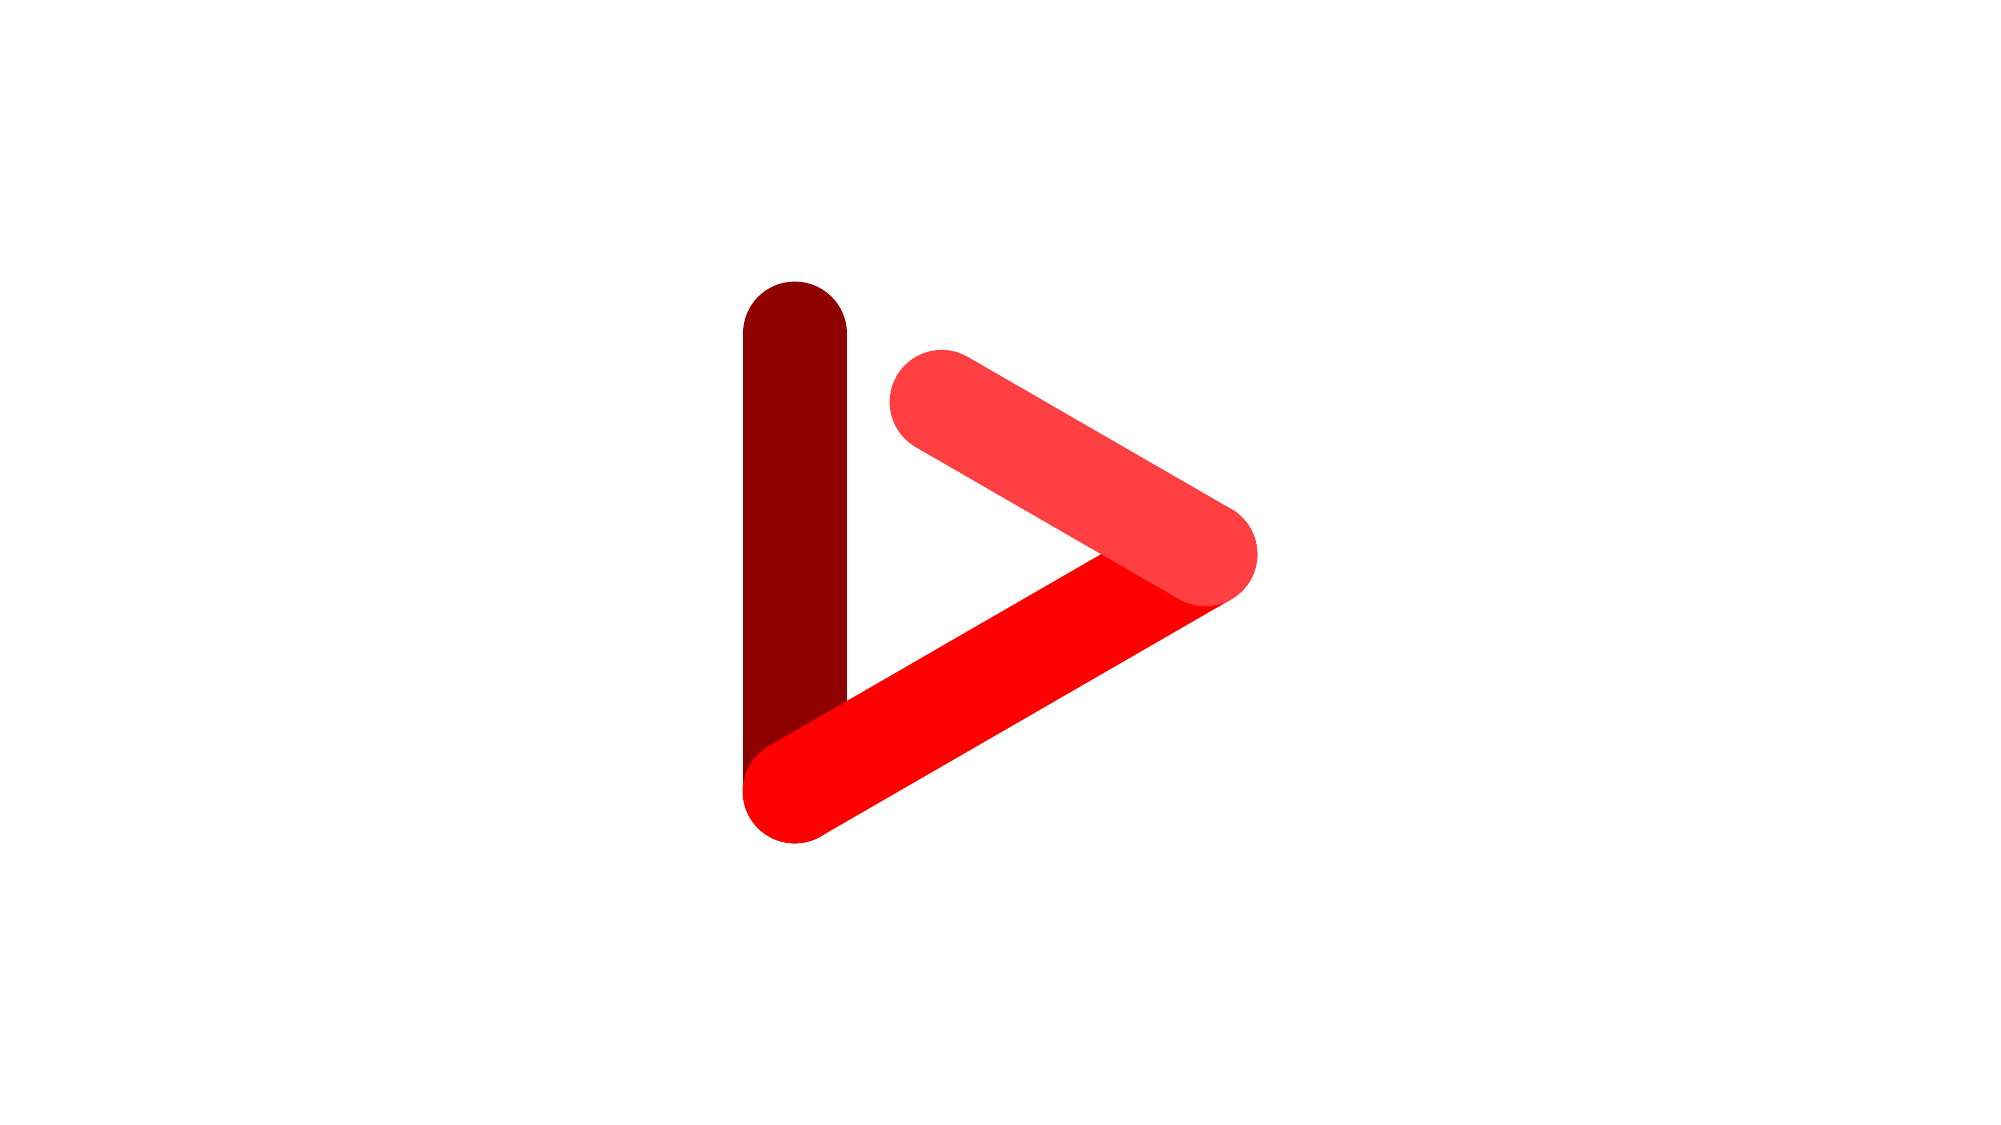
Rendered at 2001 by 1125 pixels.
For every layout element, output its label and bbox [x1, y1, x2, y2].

text_box [762, 333, 1238, 792]
